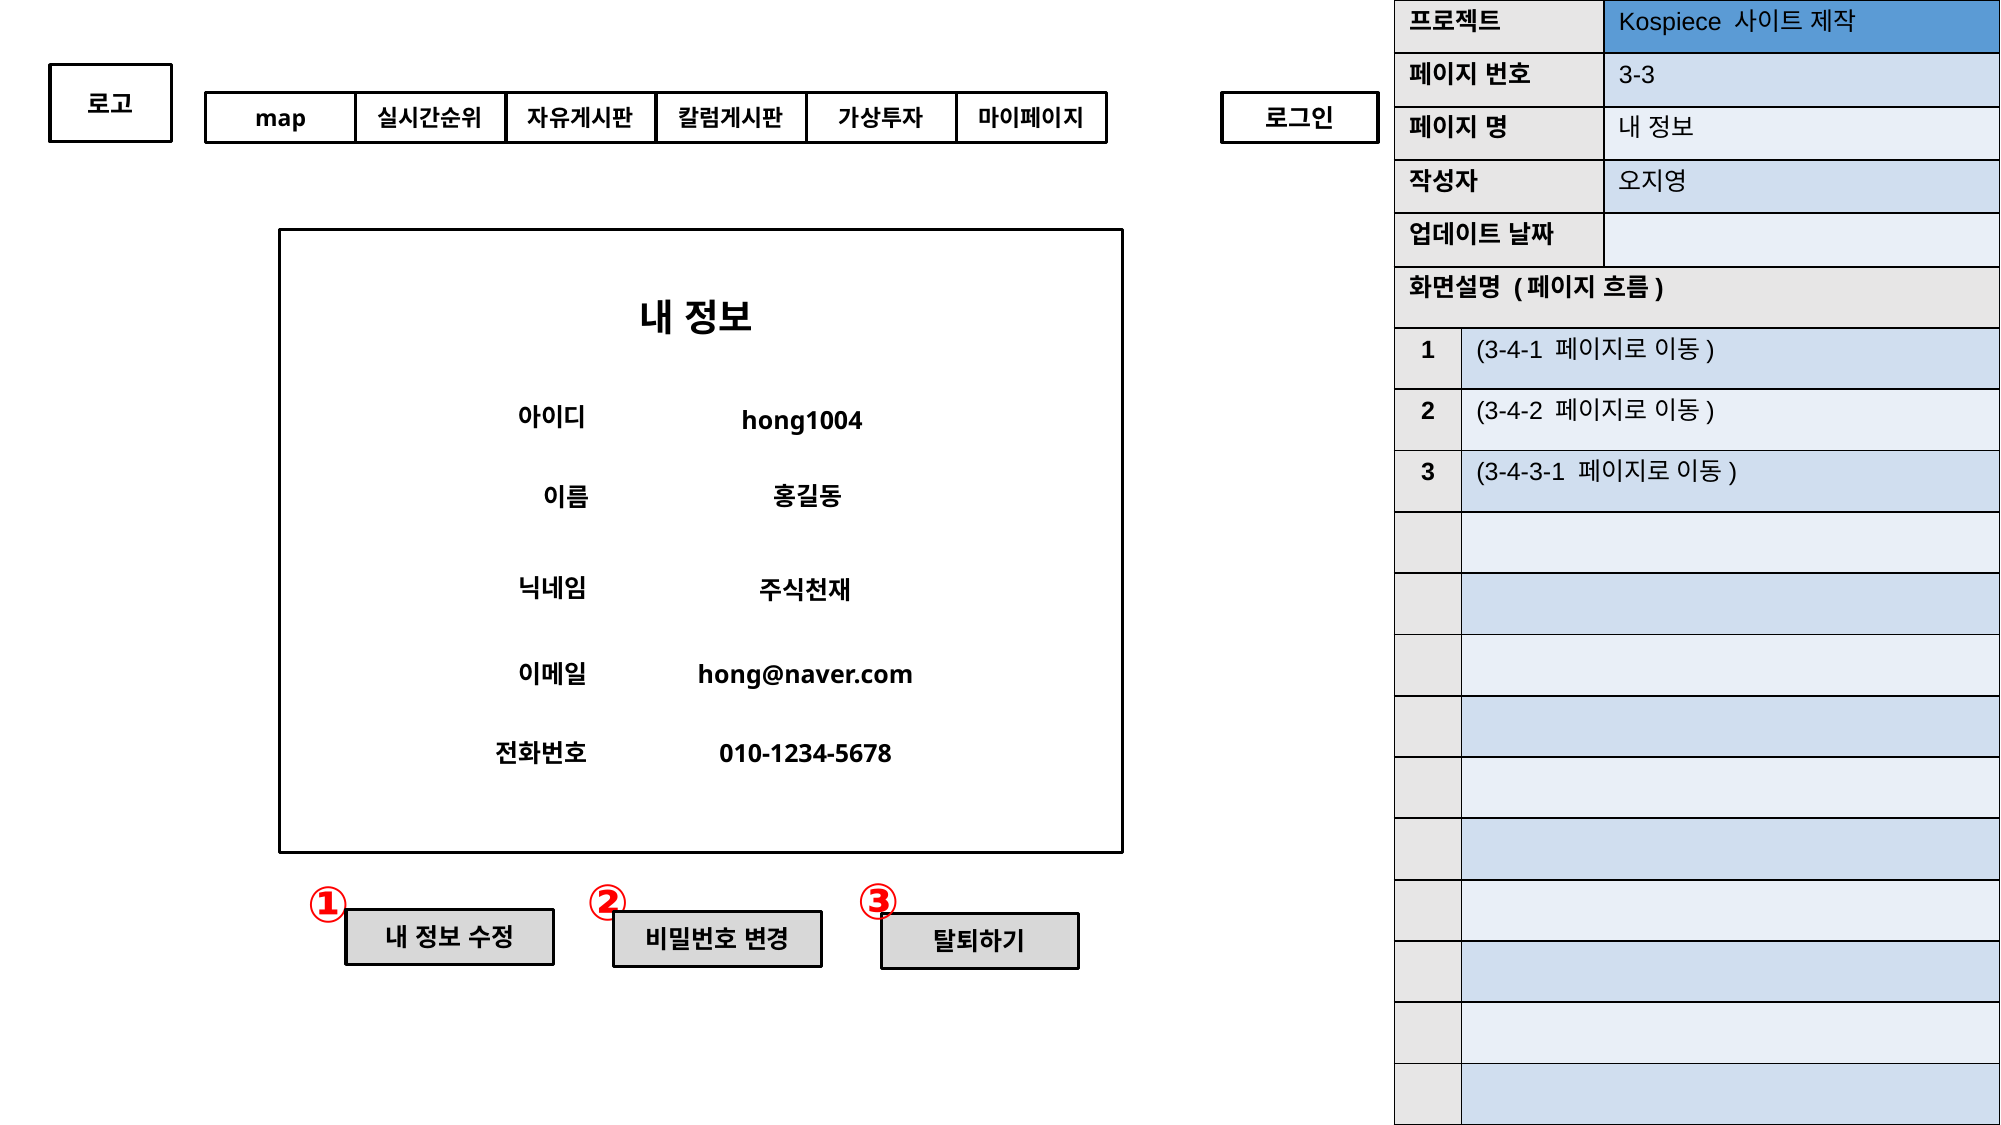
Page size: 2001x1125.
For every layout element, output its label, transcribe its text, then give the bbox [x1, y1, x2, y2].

table_cell 작성자 [1395, 161, 1603, 212]
table_cell 페이지 명 [1395, 108, 1603, 159]
table_cell 페이지 번호 [1395, 54, 1603, 106]
table_cell 3-3 [1605, 54, 1999, 106]
text_box 비밀번호 변경 [613, 911, 822, 967]
table_cell [1462, 697, 1999, 756]
table_header Kospiece 사이트 제작 [1605, 1, 1999, 52]
table_cell 3 [1395, 451, 1461, 511]
text_box 로그인 [1222, 92, 1379, 143]
text_box [279, 229, 1123, 853]
table_cell [1462, 819, 1999, 879]
table_header 화면설명 (페이지 흐름) [1395, 268, 1999, 327]
text_box 칼럼게시판 [656, 92, 807, 143]
text_box map [205, 92, 355, 143]
table_header 프로젝트 [1395, 1, 1603, 52]
table_cell (3-4-3-1 페이지로 이동) [1462, 451, 1999, 511]
table_cell [1462, 942, 1999, 1001]
table_cell [1395, 574, 1461, 634]
table_cell [1395, 881, 1461, 940]
text_box 내 정보 수정 [345, 909, 554, 965]
table_cell [1395, 942, 1461, 1001]
text_box 가상투자 [807, 92, 956, 143]
table_cell 2 [1395, 390, 1461, 450]
text_box ③ [842, 862, 933, 938]
table_cell [1462, 513, 1999, 572]
table_cell (3-4-2 페이지로 이동) [1462, 390, 1999, 450]
table_cell [1395, 819, 1461, 879]
table_cell [1395, 1064, 1461, 1124]
table_cell [1462, 881, 1999, 940]
table_cell [1462, 574, 1999, 634]
table_cell [1395, 758, 1461, 817]
table_cell [1462, 758, 1999, 817]
table_cell [1395, 1003, 1461, 1063]
table_cell 1 [1395, 329, 1461, 388]
table_cell 오지영 [1605, 161, 1999, 212]
table_cell [1395, 635, 1461, 695]
text_box 로고 [49, 64, 172, 142]
table_cell [1395, 513, 1461, 572]
table_cell [1462, 1064, 1999, 1124]
text_box 자유게시판 [505, 92, 656, 143]
text_box 마이페이지 [956, 92, 1107, 143]
table_cell 내 정보 [1605, 108, 1999, 159]
table_cell 업데이트 날짜 [1395, 214, 1603, 266]
text_box 탈퇴하기 [881, 913, 1079, 969]
text_box 실시간순위 [355, 92, 505, 143]
table_cell [1395, 697, 1461, 756]
table_cell (3-4-1 페이지로 이동) [1462, 329, 1999, 388]
text_box ② [571, 863, 650, 940]
table_cell [1462, 1003, 1999, 1063]
text_box ① [292, 865, 383, 942]
table_cell [1462, 635, 1999, 695]
table_cell [1605, 214, 1999, 266]
